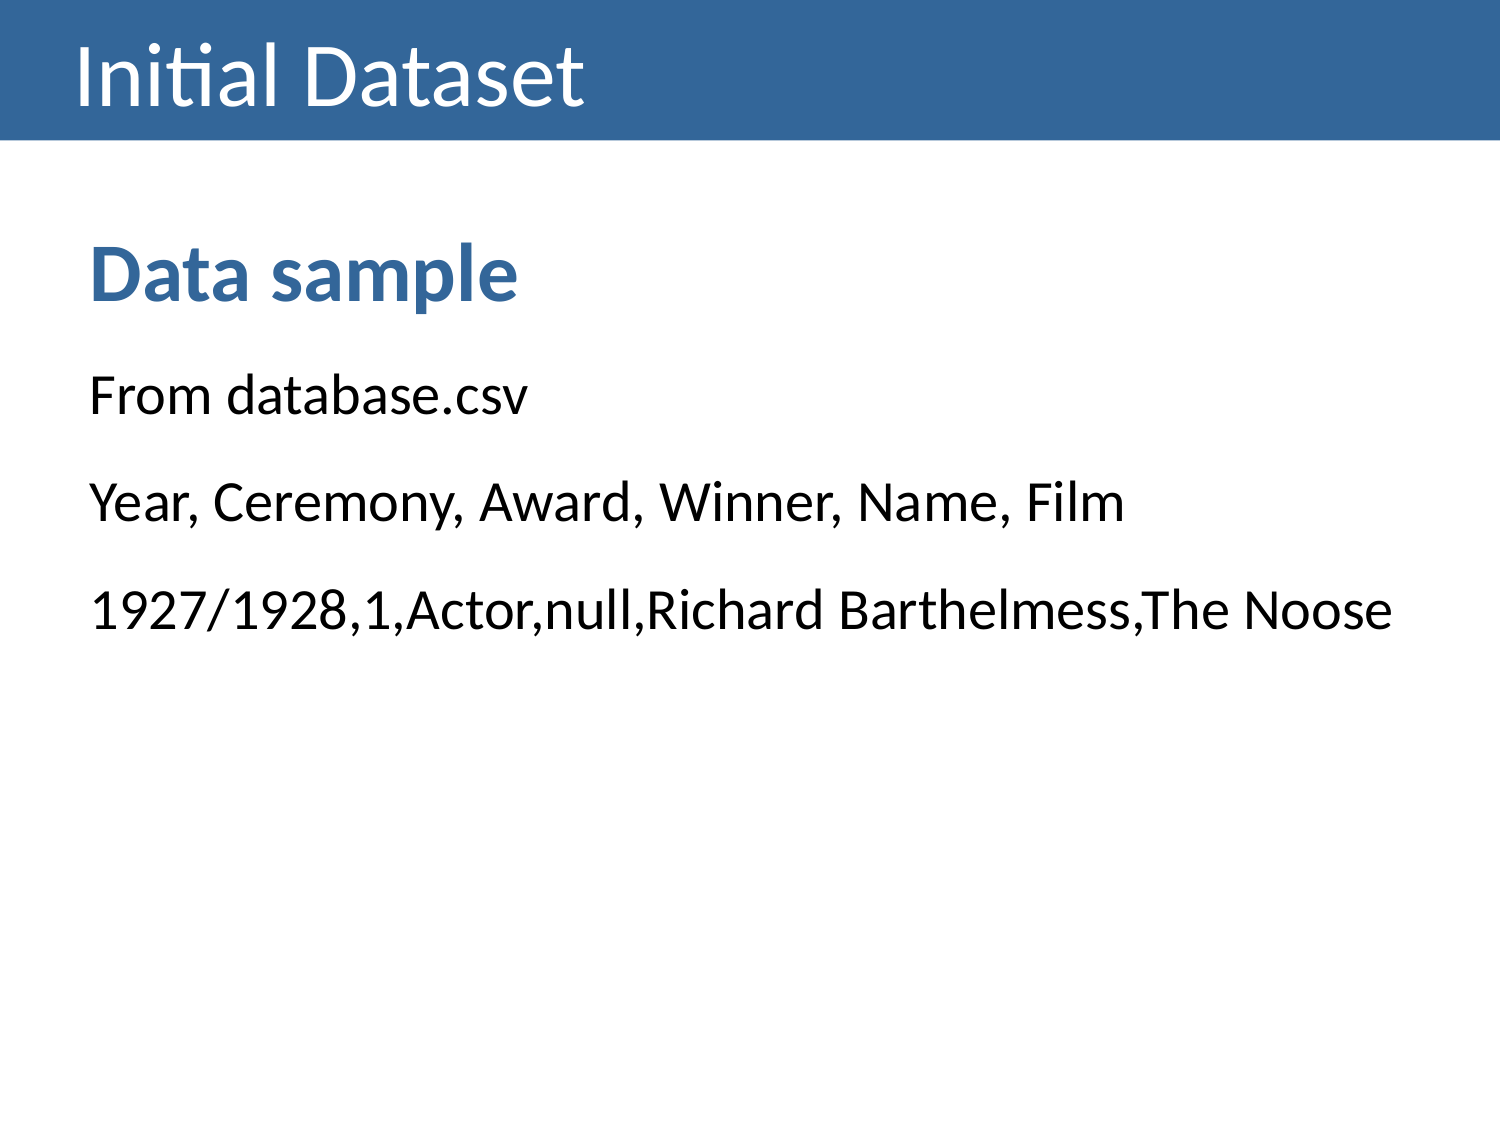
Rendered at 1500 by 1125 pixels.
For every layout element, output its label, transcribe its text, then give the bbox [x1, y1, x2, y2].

text_box Data sample From database.csv Year, Ceremony, Award, Winner, Name, Film 1927/1928,1,Actor,null,Richard Barthelmess,The Noose [75, 210, 1425, 1067]
text_box Initial Dataset [0, 0, 1500, 141]
